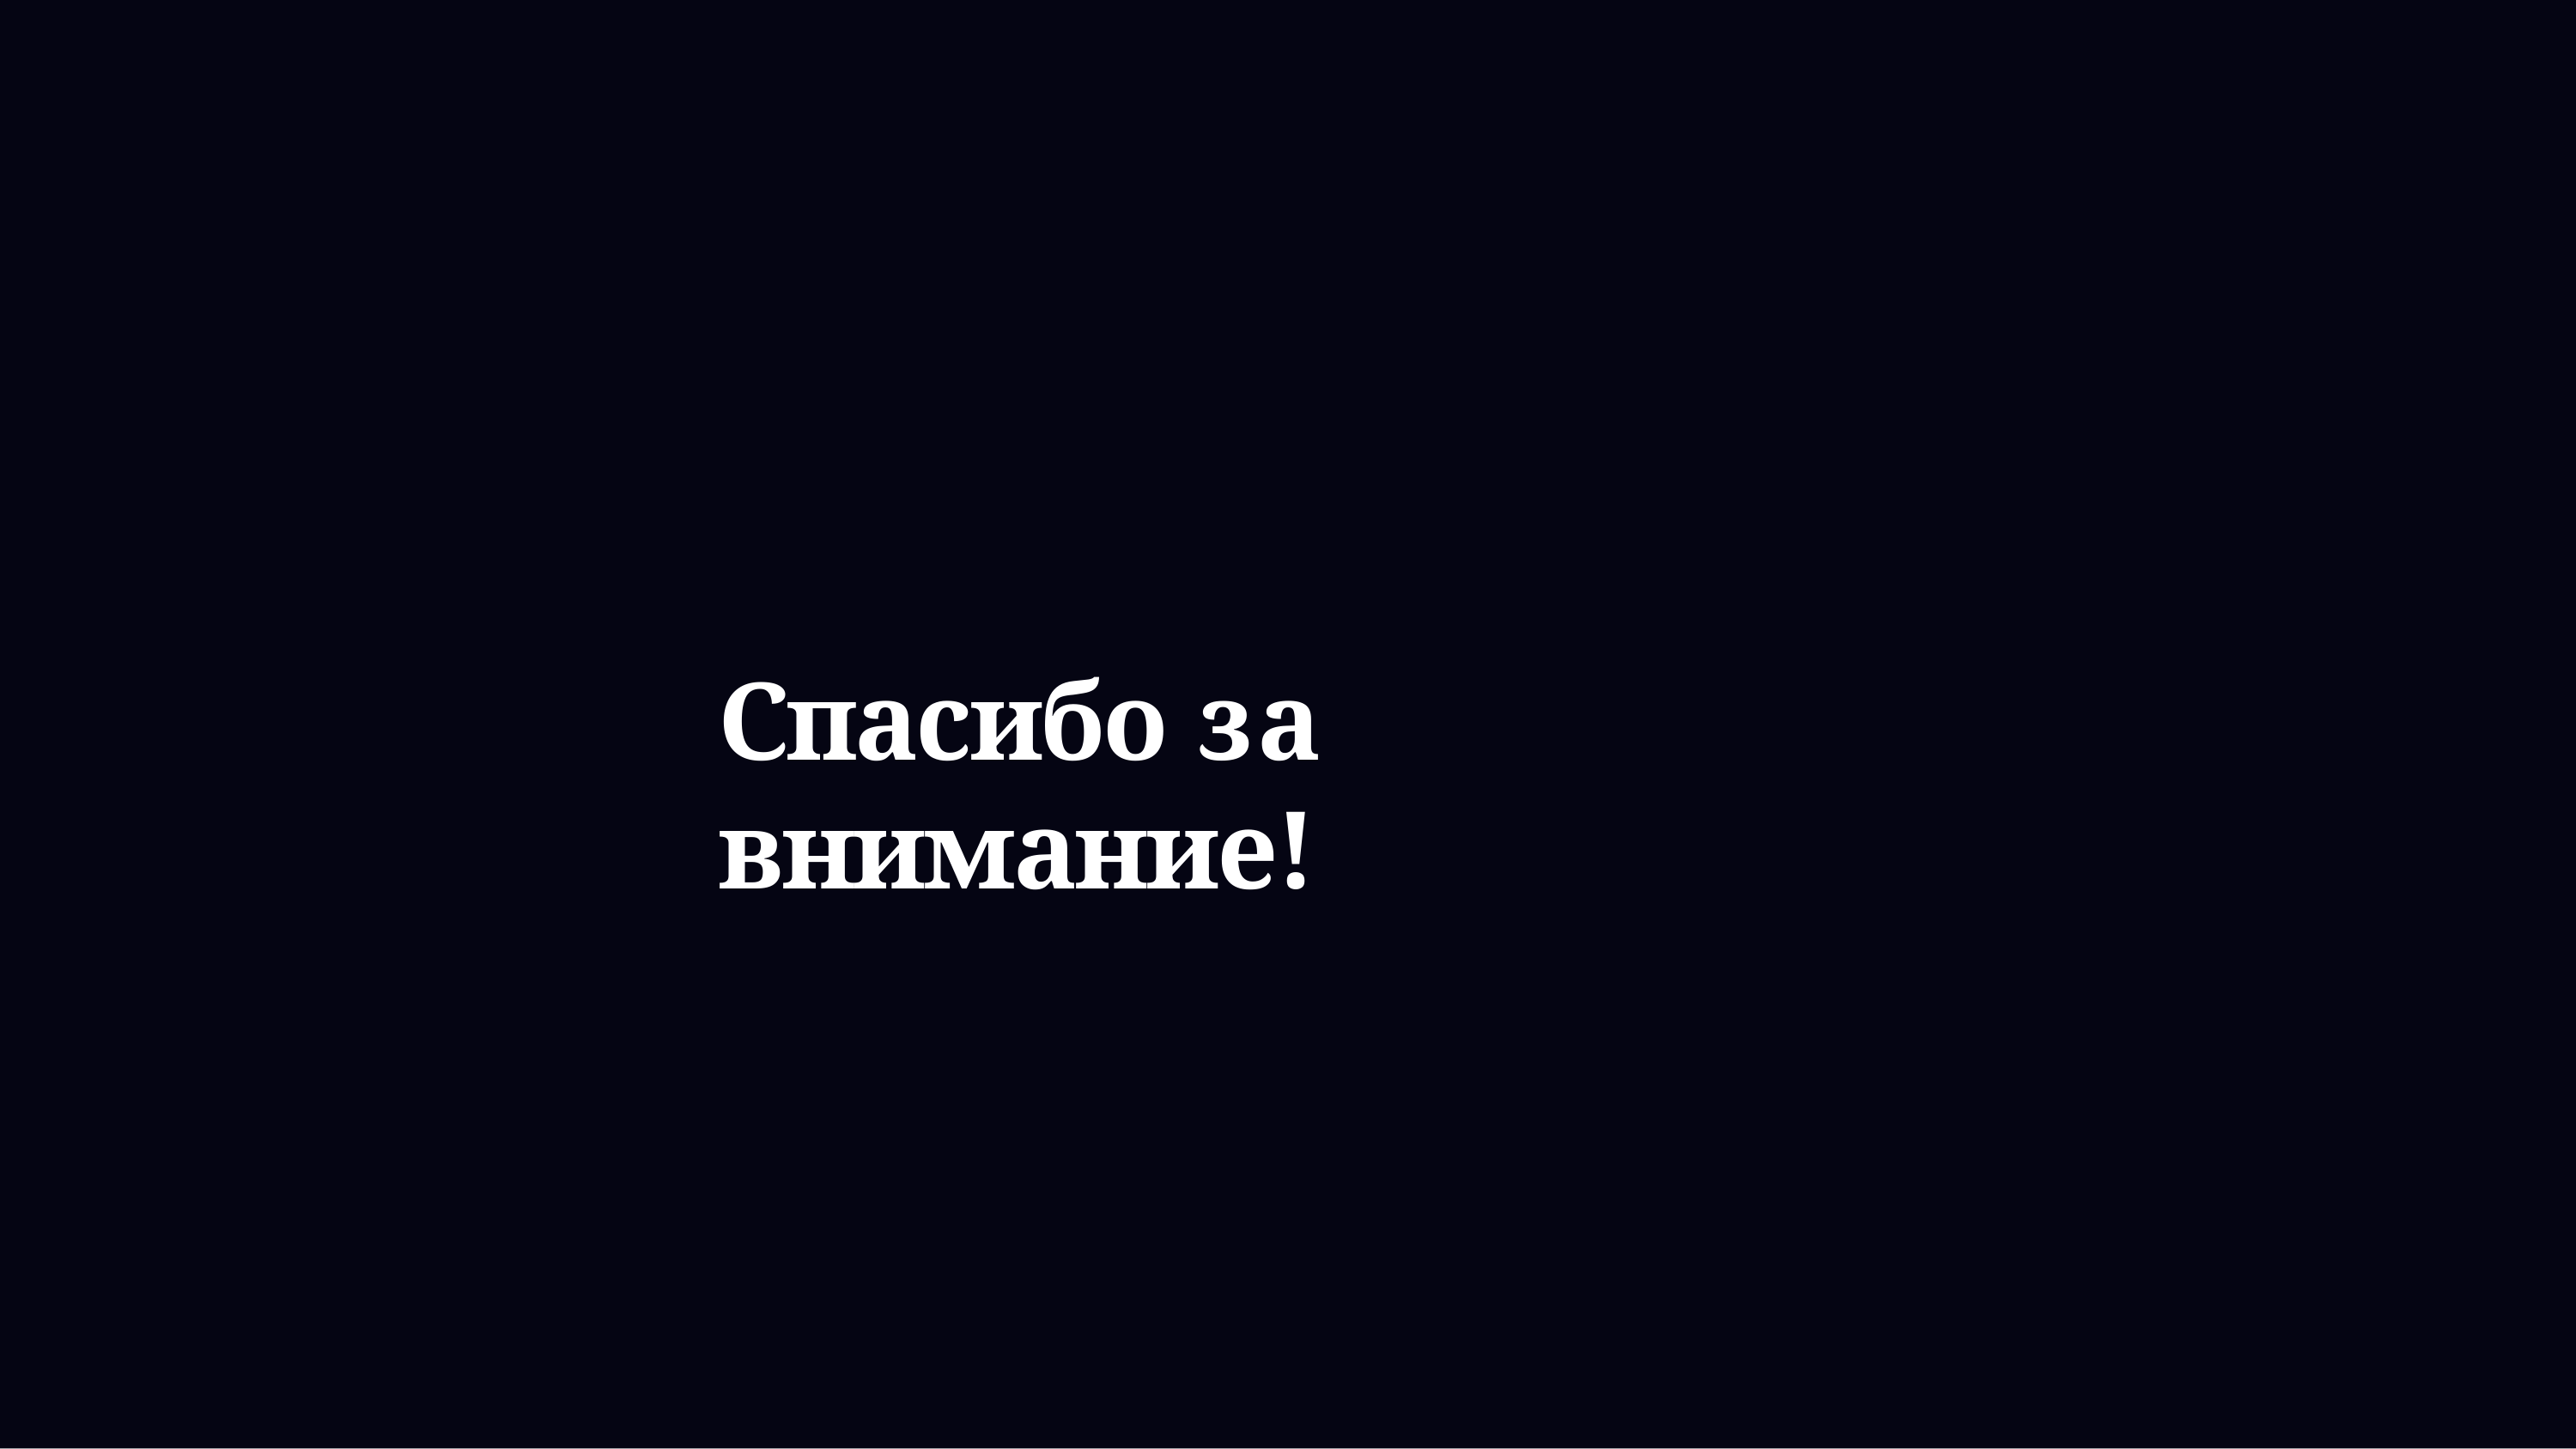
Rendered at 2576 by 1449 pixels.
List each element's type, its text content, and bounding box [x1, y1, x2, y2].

title Спасибо за внимание! [716, 651, 1860, 911]
